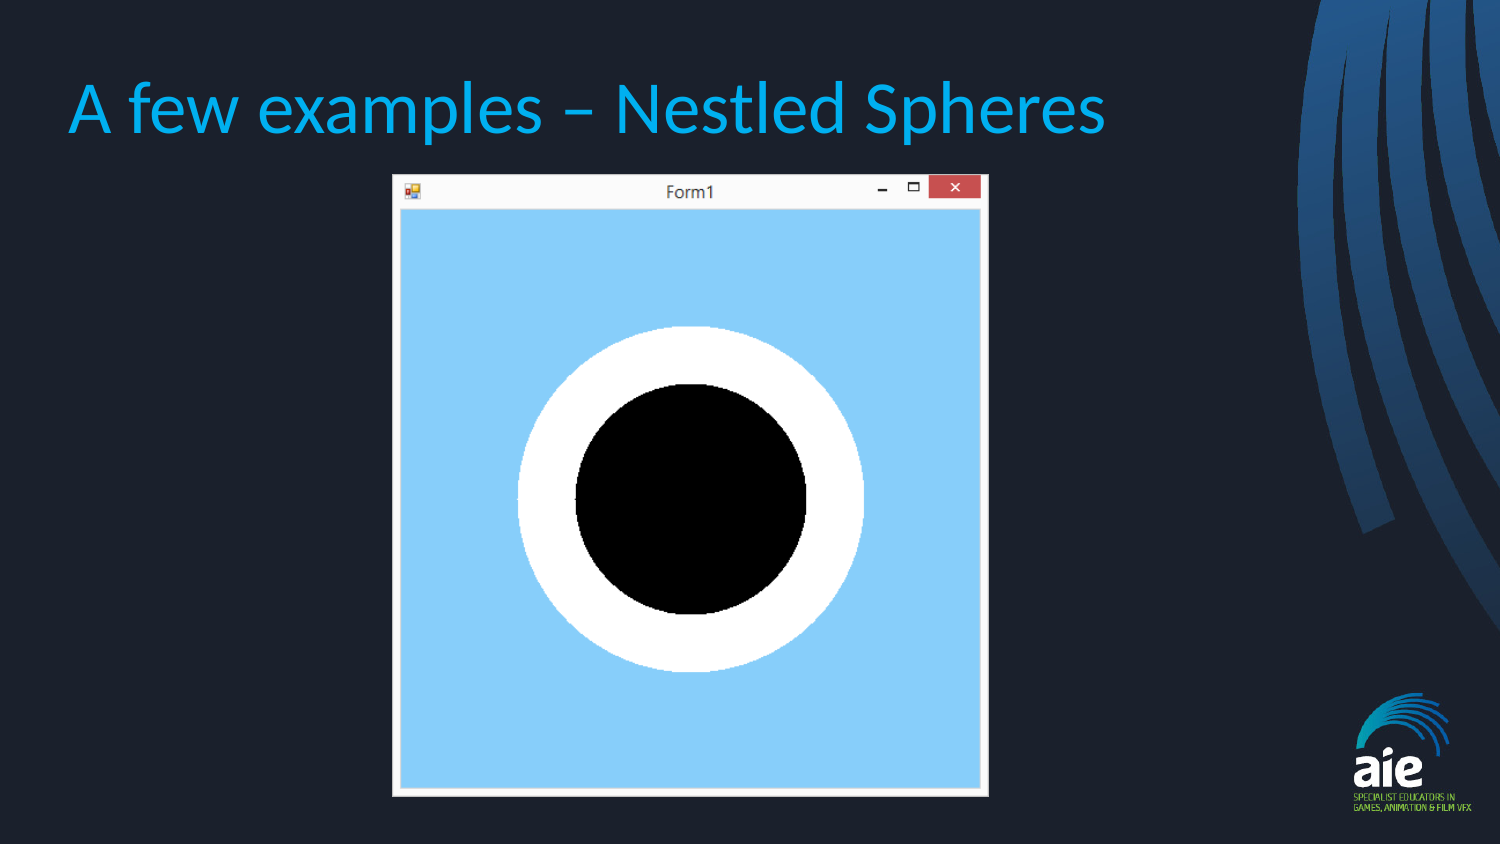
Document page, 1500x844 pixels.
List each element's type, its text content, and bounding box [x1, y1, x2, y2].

picture [0, 0, 1500, 844]
title A few examples – Nestled Spheres [53, 33, 1425, 175]
